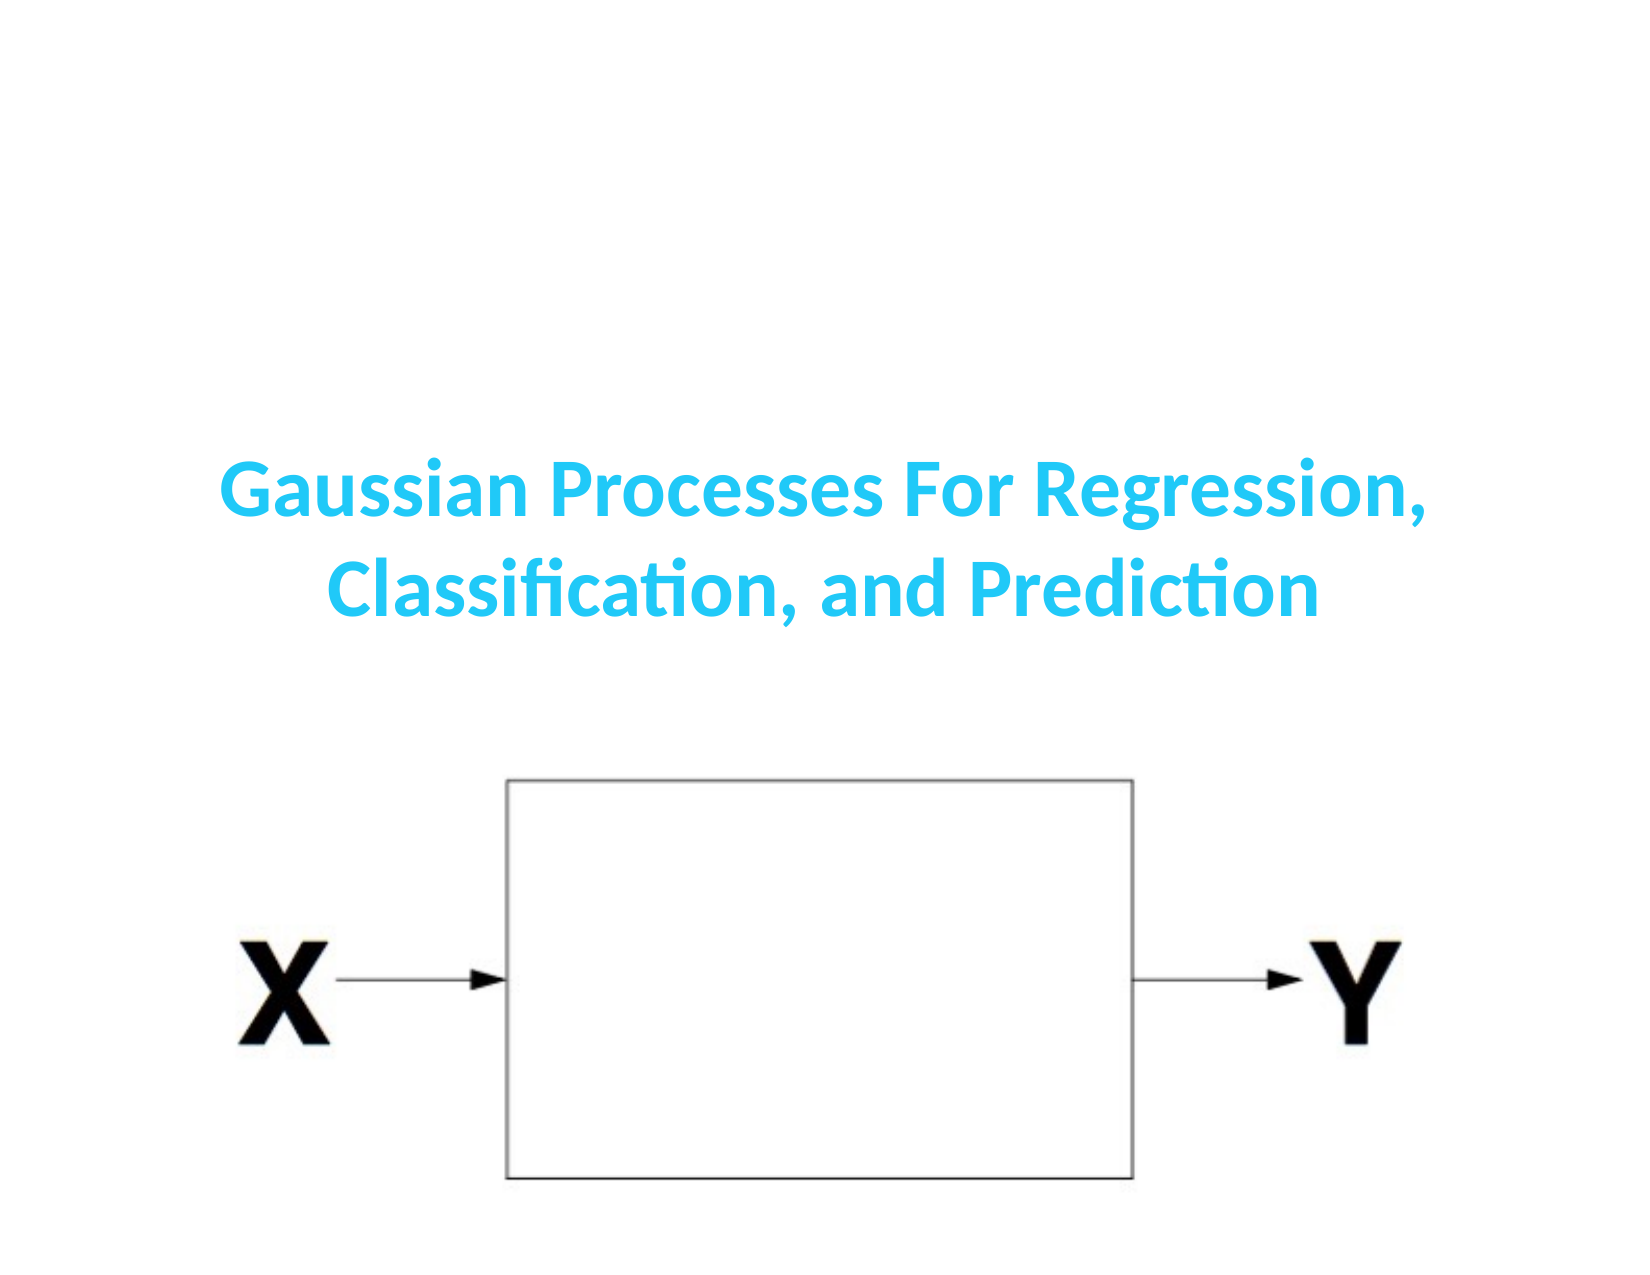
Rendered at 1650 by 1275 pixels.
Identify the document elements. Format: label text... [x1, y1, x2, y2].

picture [203, 759, 1430, 1200]
title Gaussian Processes For Regression, Classification, and Prediction [123, 396, 1527, 670]
